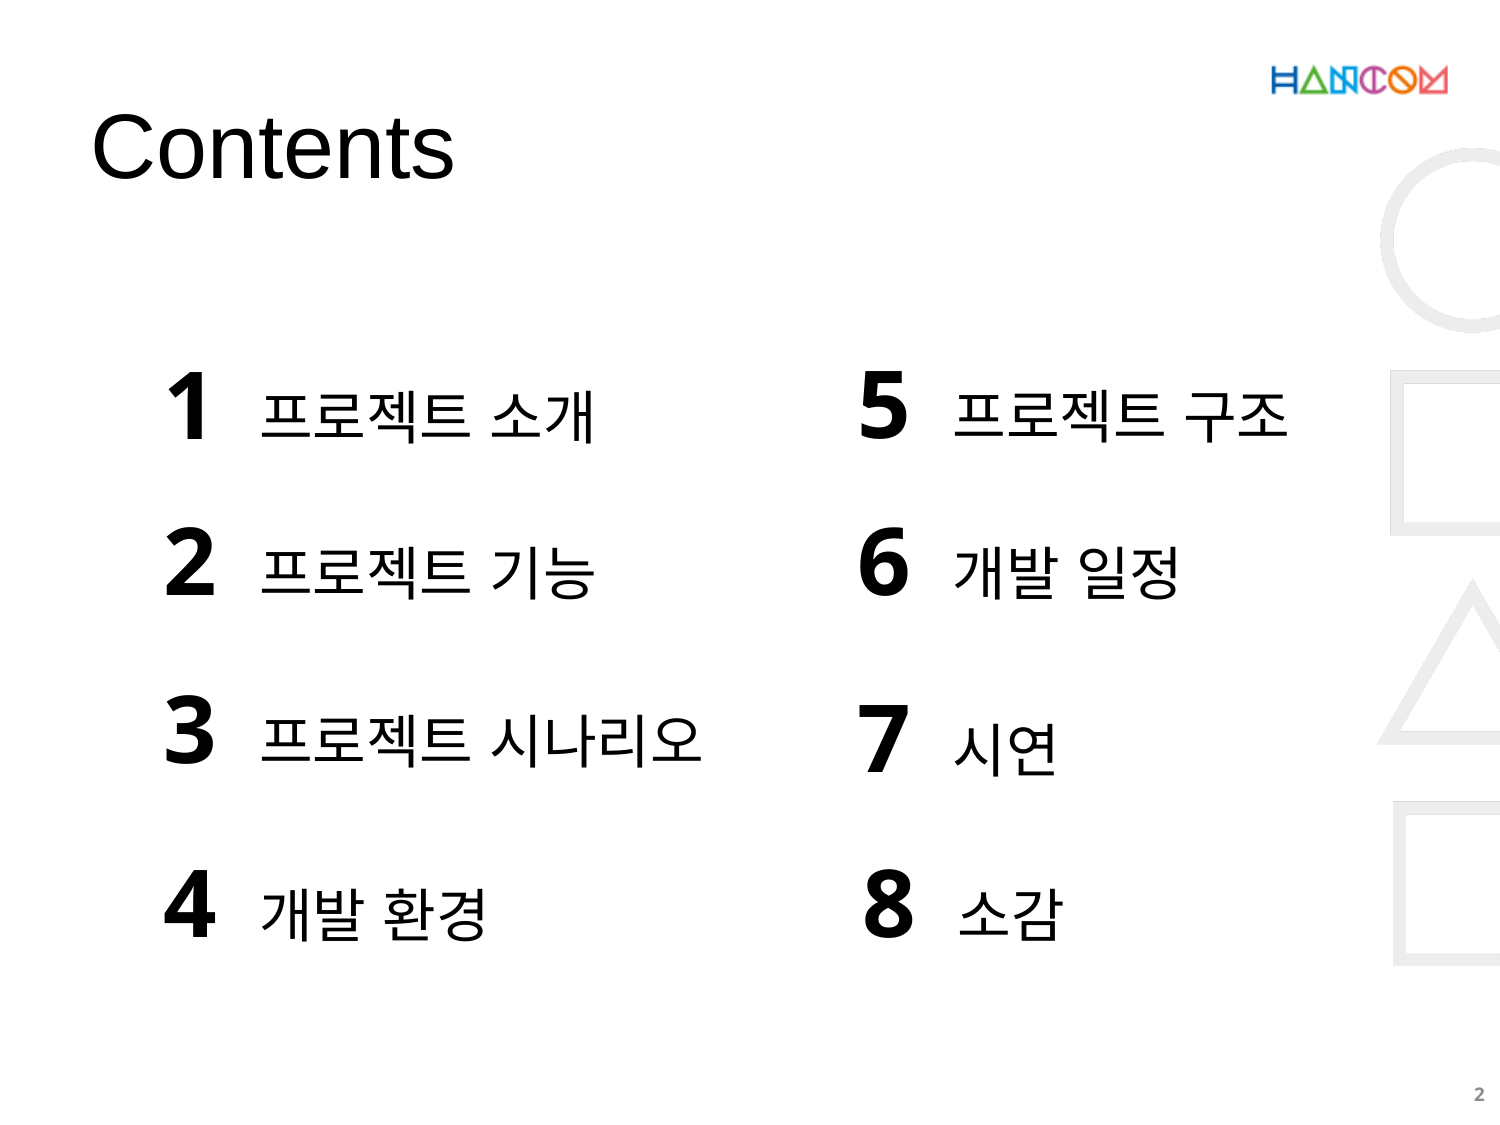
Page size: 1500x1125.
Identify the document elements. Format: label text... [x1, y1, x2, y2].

picture [232, 127, 1500, 1012]
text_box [148, 224, 1351, 965]
picture [1425, 51, 1459, 117]
text_box Contents [74, 45, 1425, 238]
slide_number 2 [1149, 1065, 1500, 1125]
